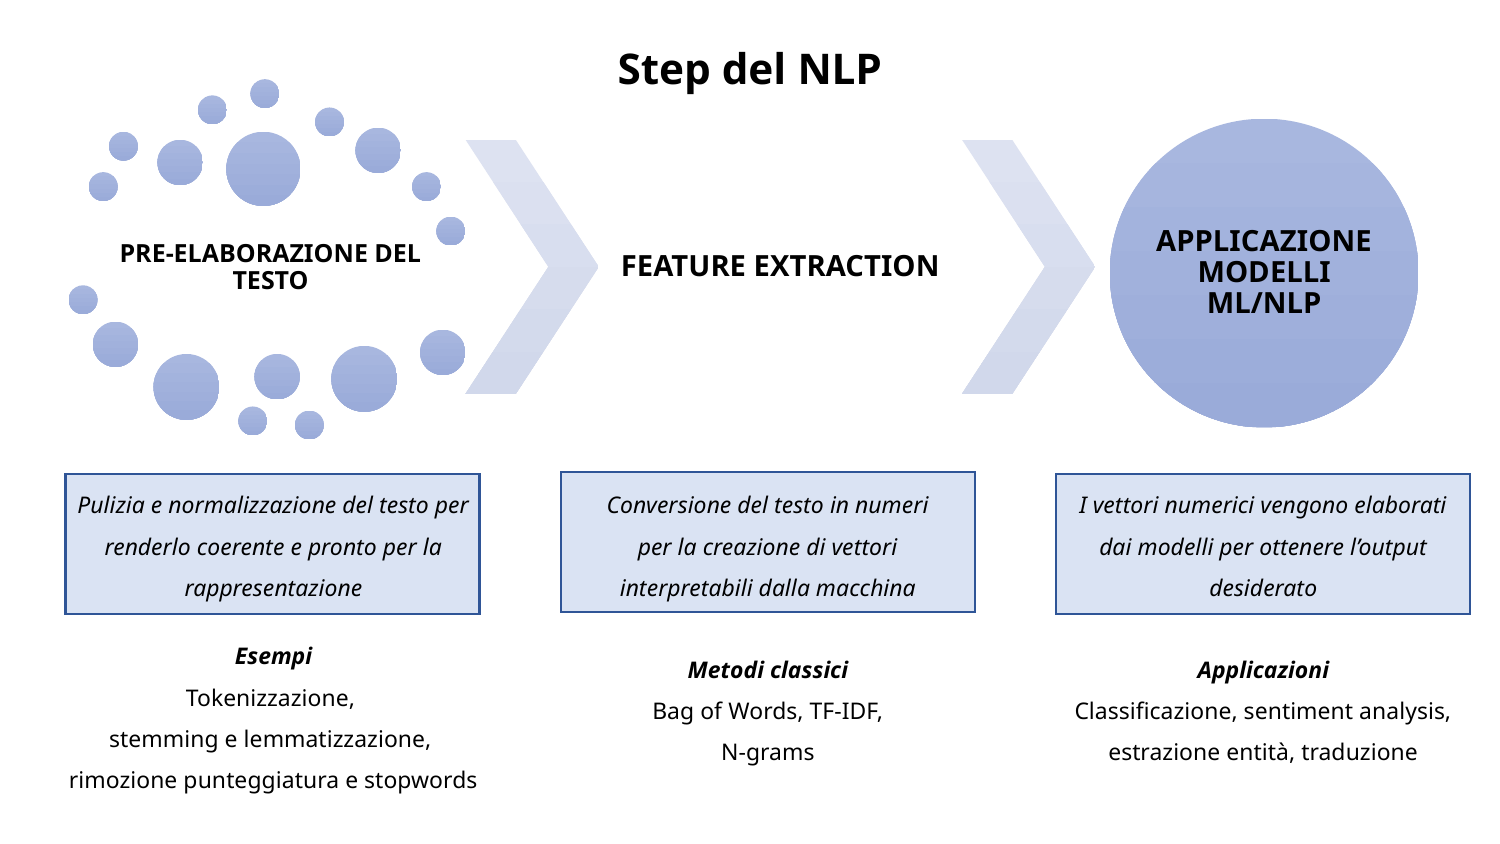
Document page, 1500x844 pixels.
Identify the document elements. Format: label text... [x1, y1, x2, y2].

text_box [962, 593, 976, 613]
text_box Conversione del testo in numeri per la creazione di vettori interpretabili dalla macchina Metodi classici Bag of Words, TF-IDF, N-grams [574, 593, 962, 773]
text_box Pulizia e normalizzazione del testo per renderlo coerente e pronto per la rappresentazione Esempi Tokenizzazione, stemming e lemmatizzazione, rimozione punteggiatura e stopwords [24, 469, 523, 801]
text_box I vettori numerici vengono elaborati dai modelli per ottenere l’output desiderato Applicazioni Classificazione, sentiment analysis, estrazione entità, traduzione [1051, 469, 1476, 773]
text_box [560, 593, 574, 613]
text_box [64, 0, 1437, 593]
